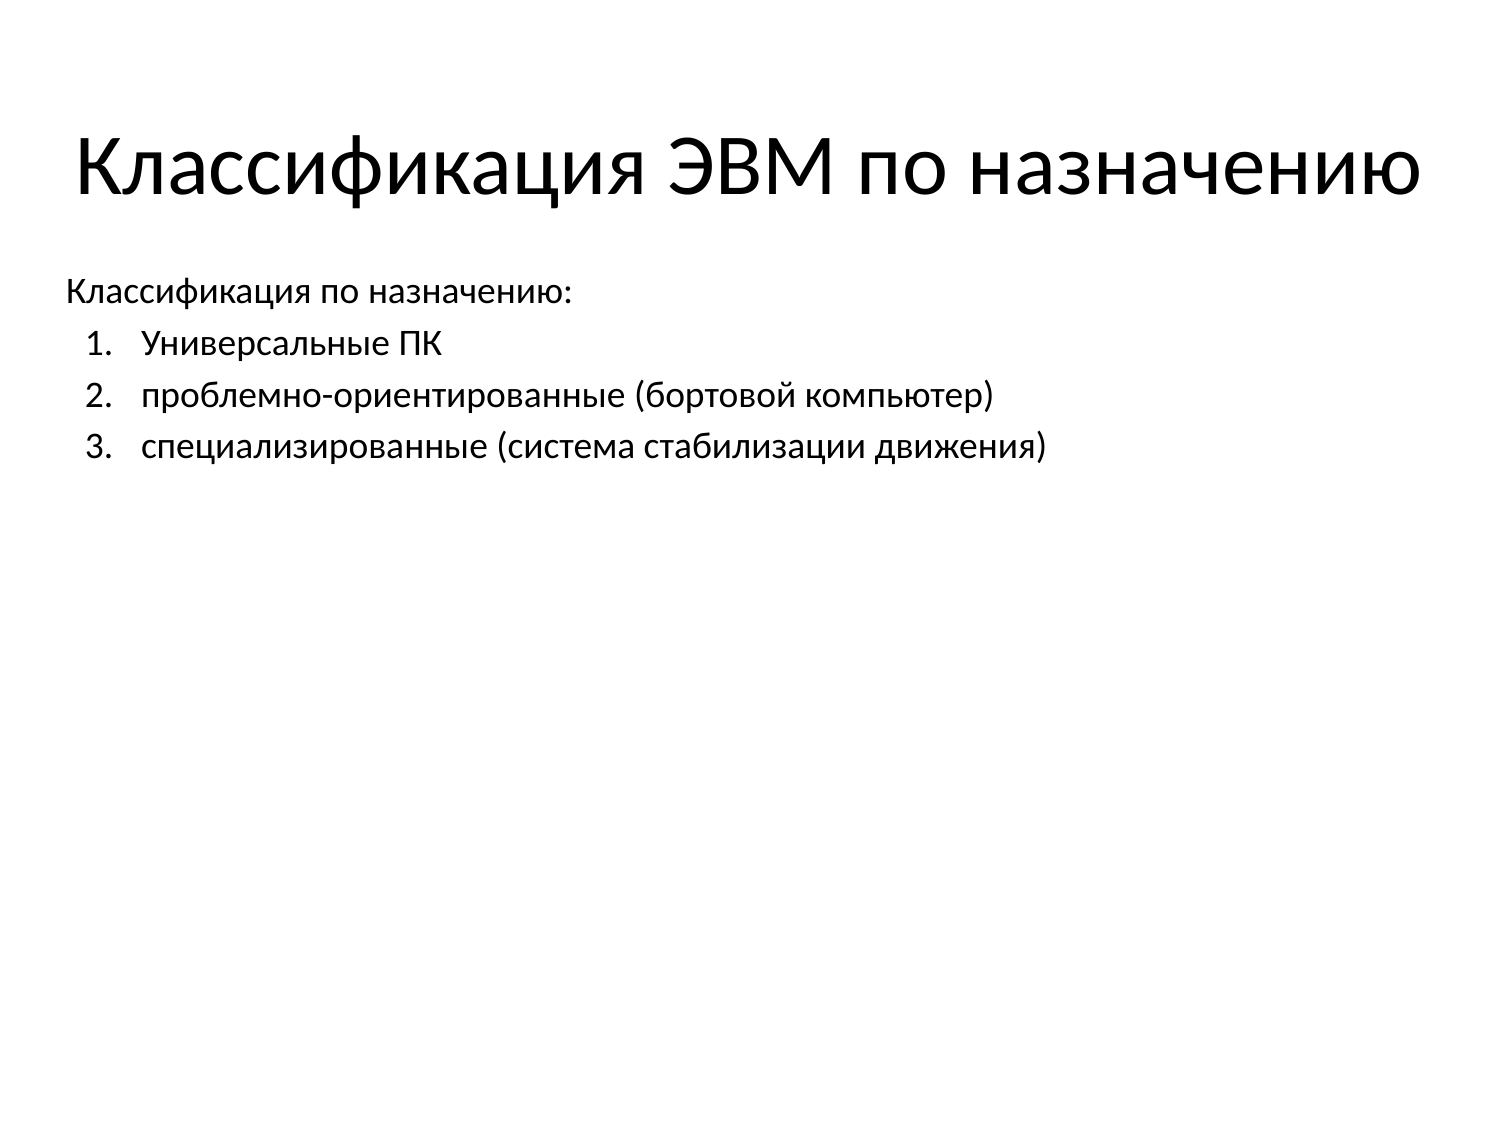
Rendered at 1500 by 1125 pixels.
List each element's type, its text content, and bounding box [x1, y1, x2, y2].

list Классификация по назначению: Универсальные ПК проблемно-ориентированные (бортовой компьютер) специализированные (система стабилизации движения) [51, 252, 1449, 1000]
title Классификация ЭВМ по назначению [51, 97, 1449, 223]
